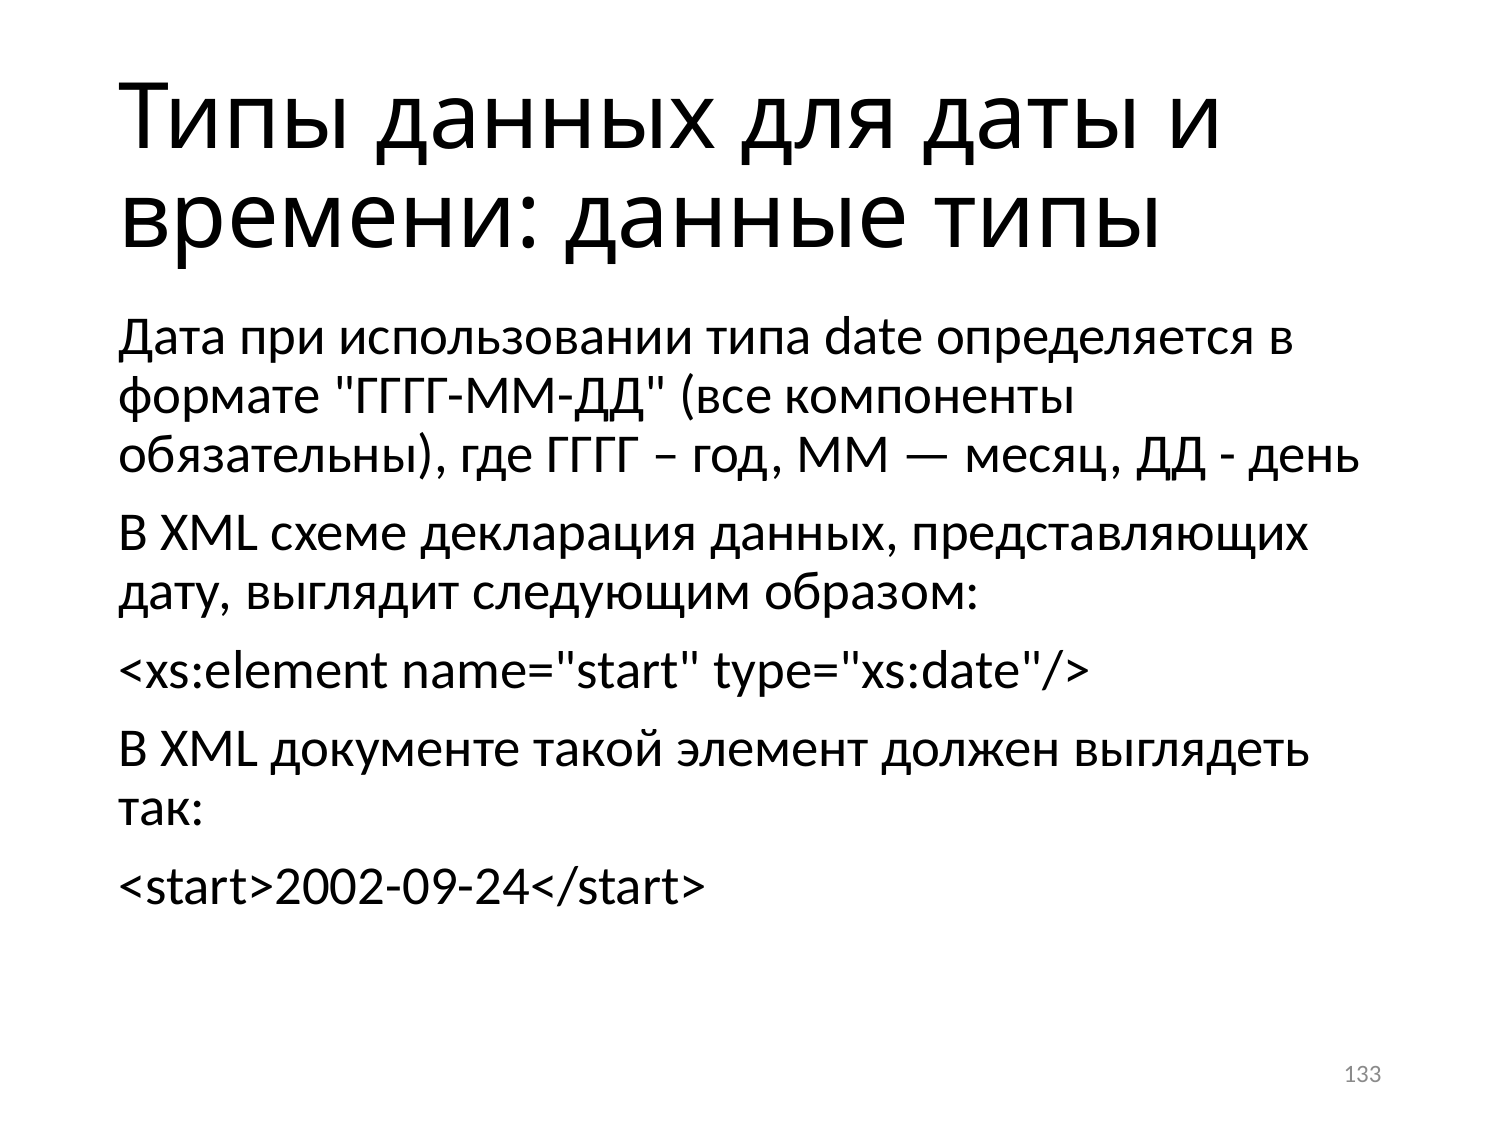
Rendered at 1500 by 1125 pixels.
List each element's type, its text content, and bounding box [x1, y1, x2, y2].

list Дата при использовании типа date определяется в формате "ГГГГ-ММ-ДД" (все компоненты обязательны), где ГГГГ – год, ММ — месяц, ДД - день В XML схеме декларация данных, представляющих дату, выглядит следующим образом: <xs:element name="start" type="xs:date"/> В XML документе такой элемент должен выглядеть так: <start>2002-09-24</start> [103, 299, 1397, 1014]
slide_number 133 [1059, 1042, 1397, 1103]
title Типы данных для даты и времени: данные типы [103, 59, 1397, 278]
